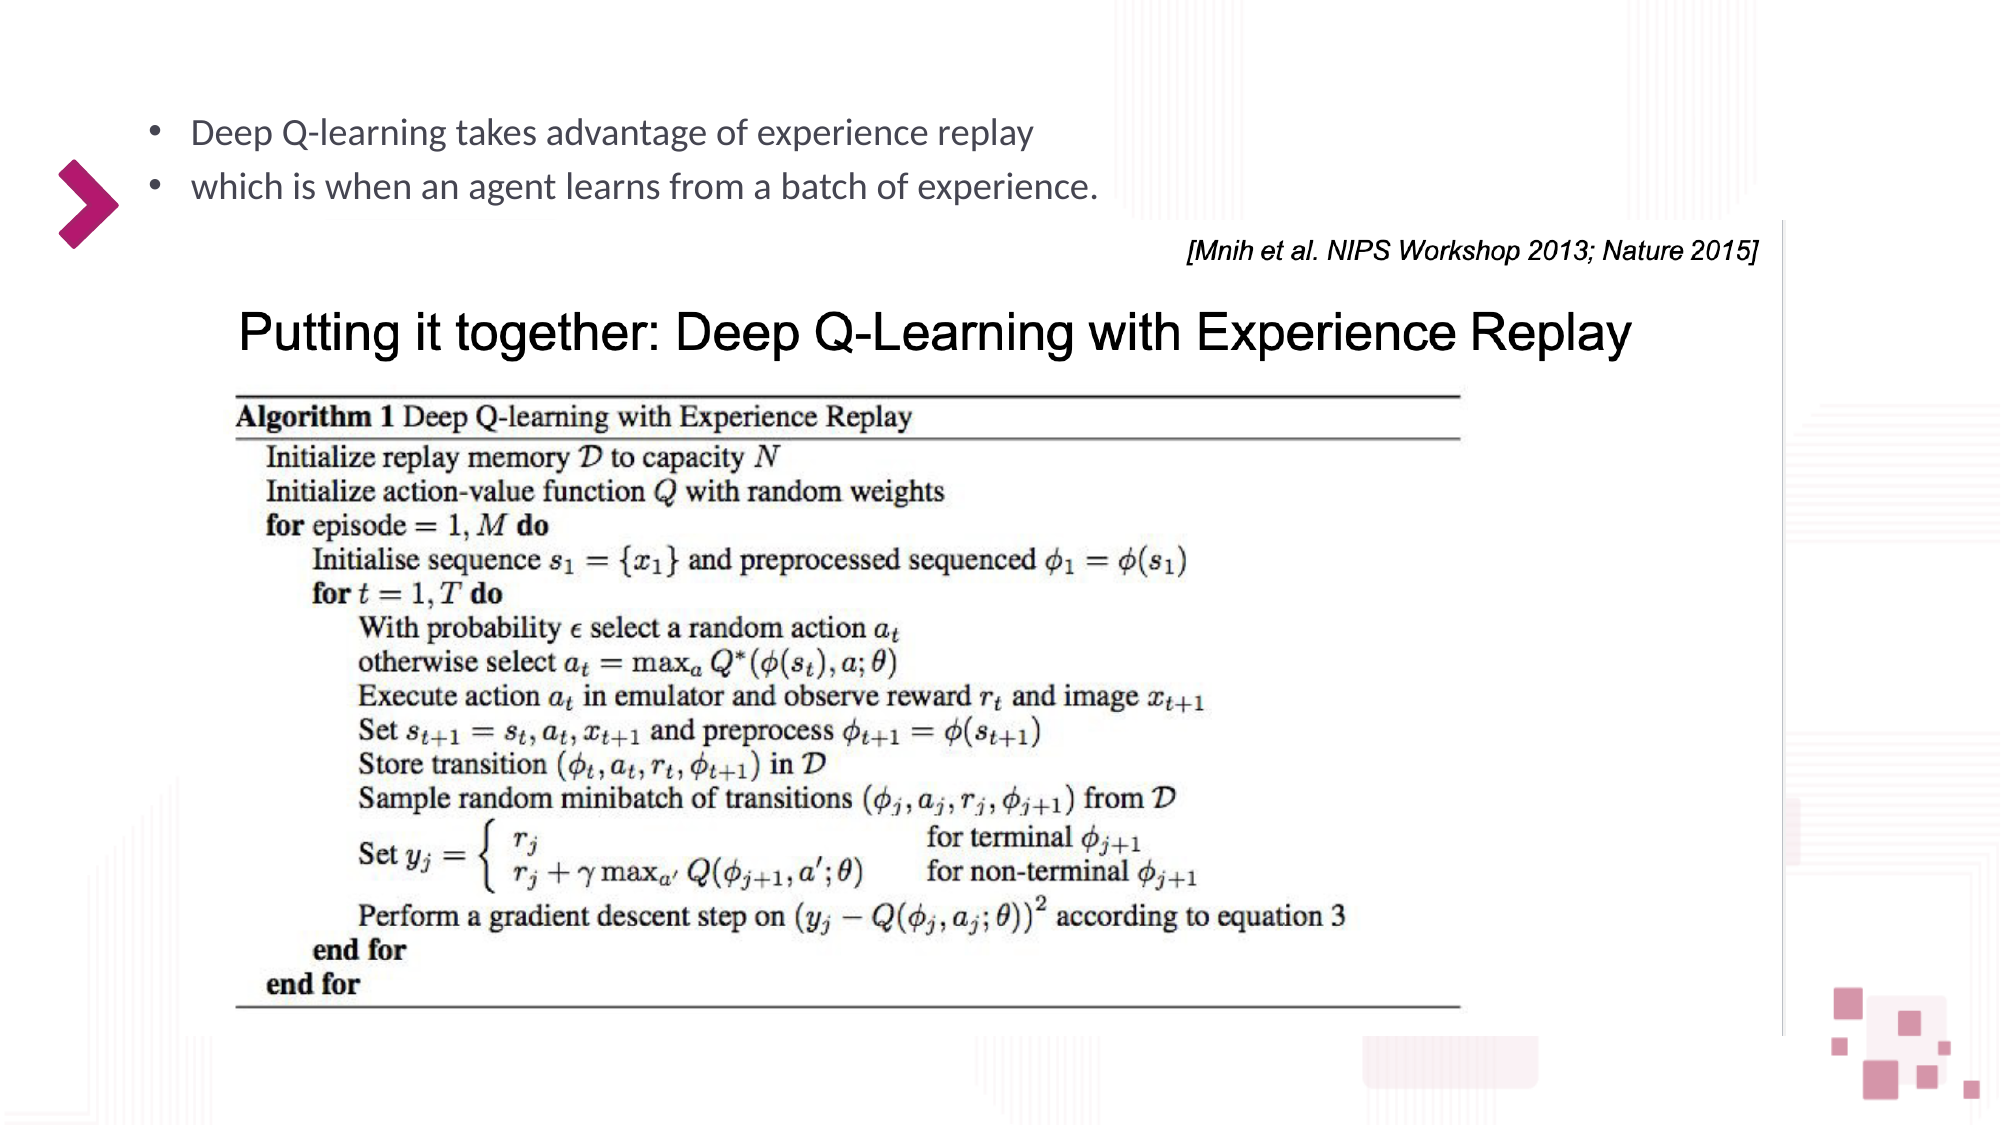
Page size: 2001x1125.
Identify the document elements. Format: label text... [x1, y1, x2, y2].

list Deep Q-learning takes advantage of experience replay which is when an agent learns from a batch of experience. [133, 99, 1884, 217]
picture [180, 220, 1786, 1036]
